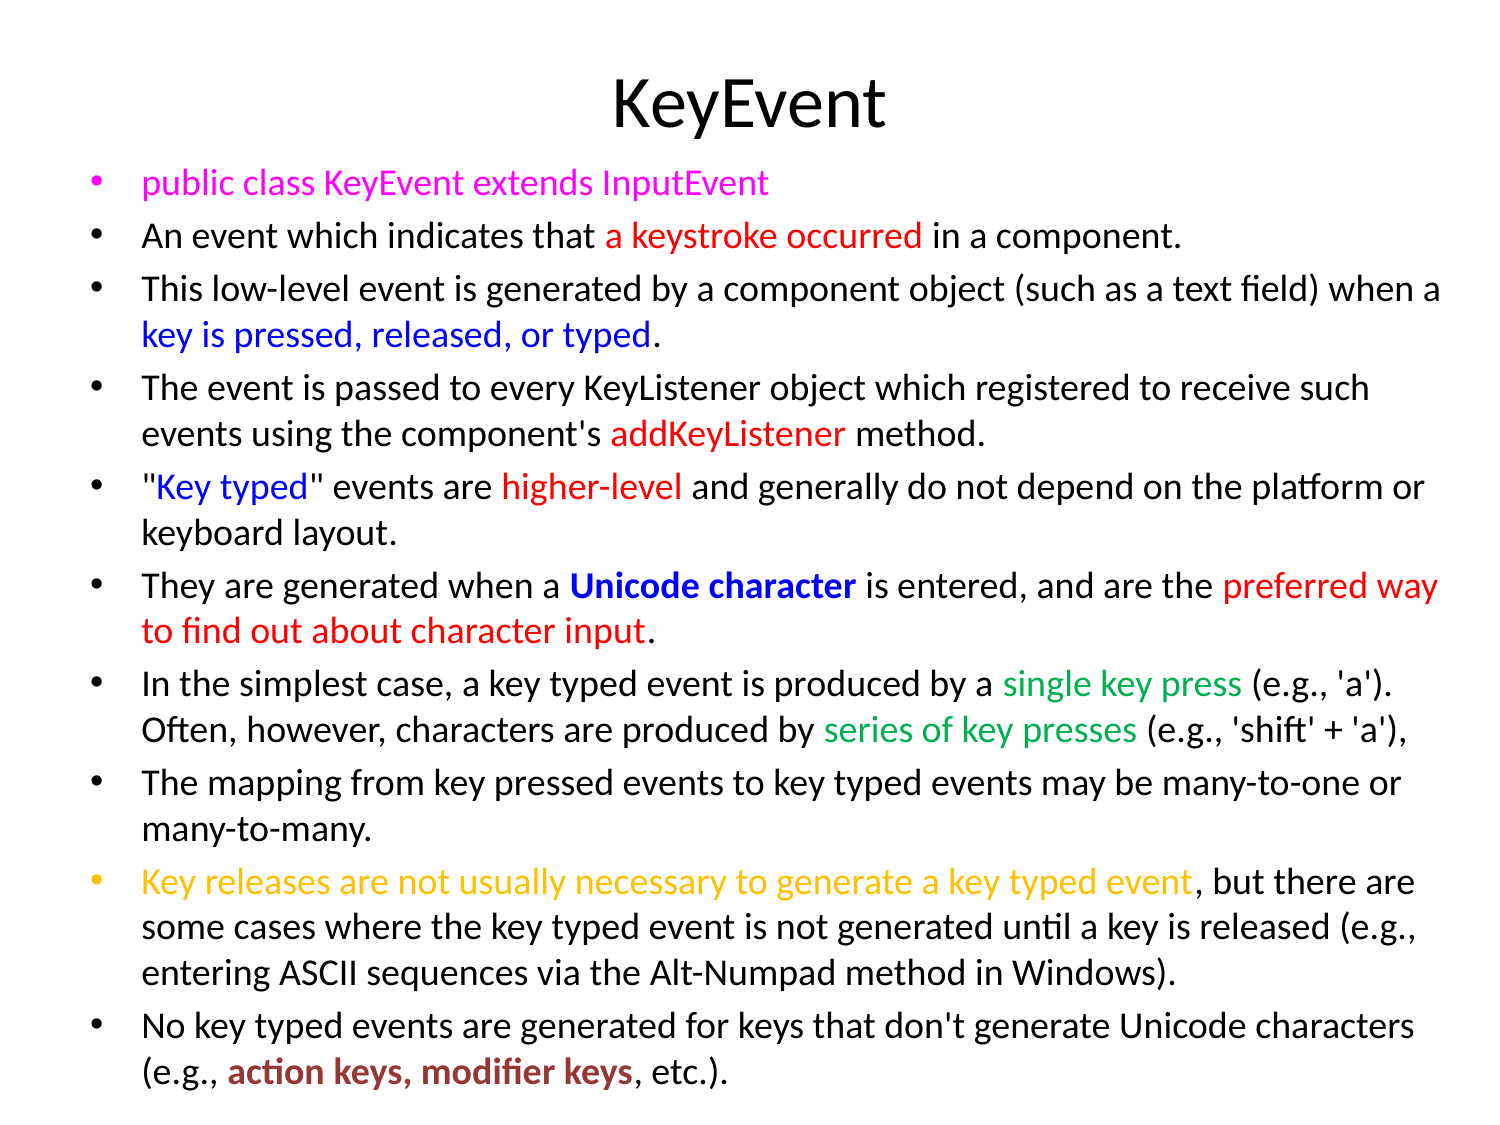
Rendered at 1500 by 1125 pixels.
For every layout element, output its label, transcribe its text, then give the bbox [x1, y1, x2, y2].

list public class KeyEvent extends InputEvent An event which indicates that a keystroke occurred in a component. This low-level event is generated by a component object (such as a text field) when a key is pressed, released, or typed. The event is passed to every KeyListener object which registered to receive such events using the component's addKeyListener method. "Key typed" events are higher-level and generally do not depend on the platform or keyboard layout. They are generated when a Unicode character is entered, and are the preferred way to find out about character input. In the simplest case, a key typed event is produced by a single key press (e.g., 'a'). Often, however, characters are produced by series of key presses (e.g., 'shift' + 'a'), The mapping from key pressed events to key typed events may be many-to-one or many-to-many. Key releases are not usually necessary to generate a key typed event, but there are some cases where the key typed event is not generated until a key is released (e.g., entering ASCII sequences via the Alt-Numpad method in Windows). No key typed events are generated for keys that don't generate Unicode characters (e.g., action keys, modifier keys, etc.). [75, 149, 1475, 1100]
title KeyEvent [75, 45, 1425, 149]
